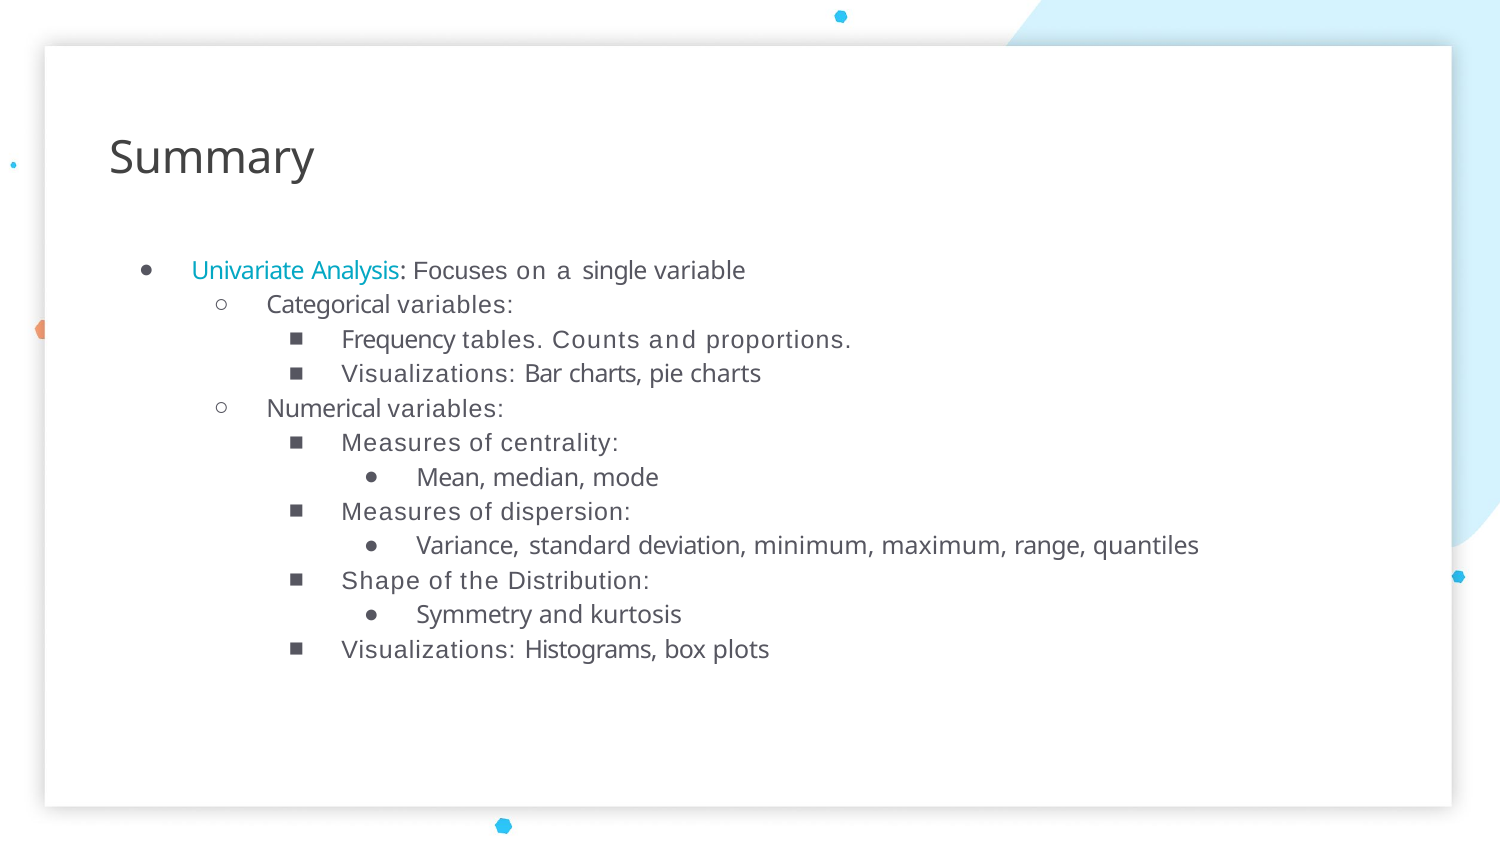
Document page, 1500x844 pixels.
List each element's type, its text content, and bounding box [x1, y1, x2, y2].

picture [8, 0, 1500, 836]
title Summary [107, 126, 878, 270]
text_box Univariate Analysis: Focuses on a single variable Categorical variables: Frequency tables. Counts and proportions. Visualizations: Bar charts, pie charts Numerical variables: Measures of centrality: Mean, median, mode Measures of dispersion: Variance, standard deviation, minimum, maximum, range, quantiles Shape of the Distribution: Symmetry and kurtosis Visualizations: Histograms, box plots [136, 247, 1314, 664]
